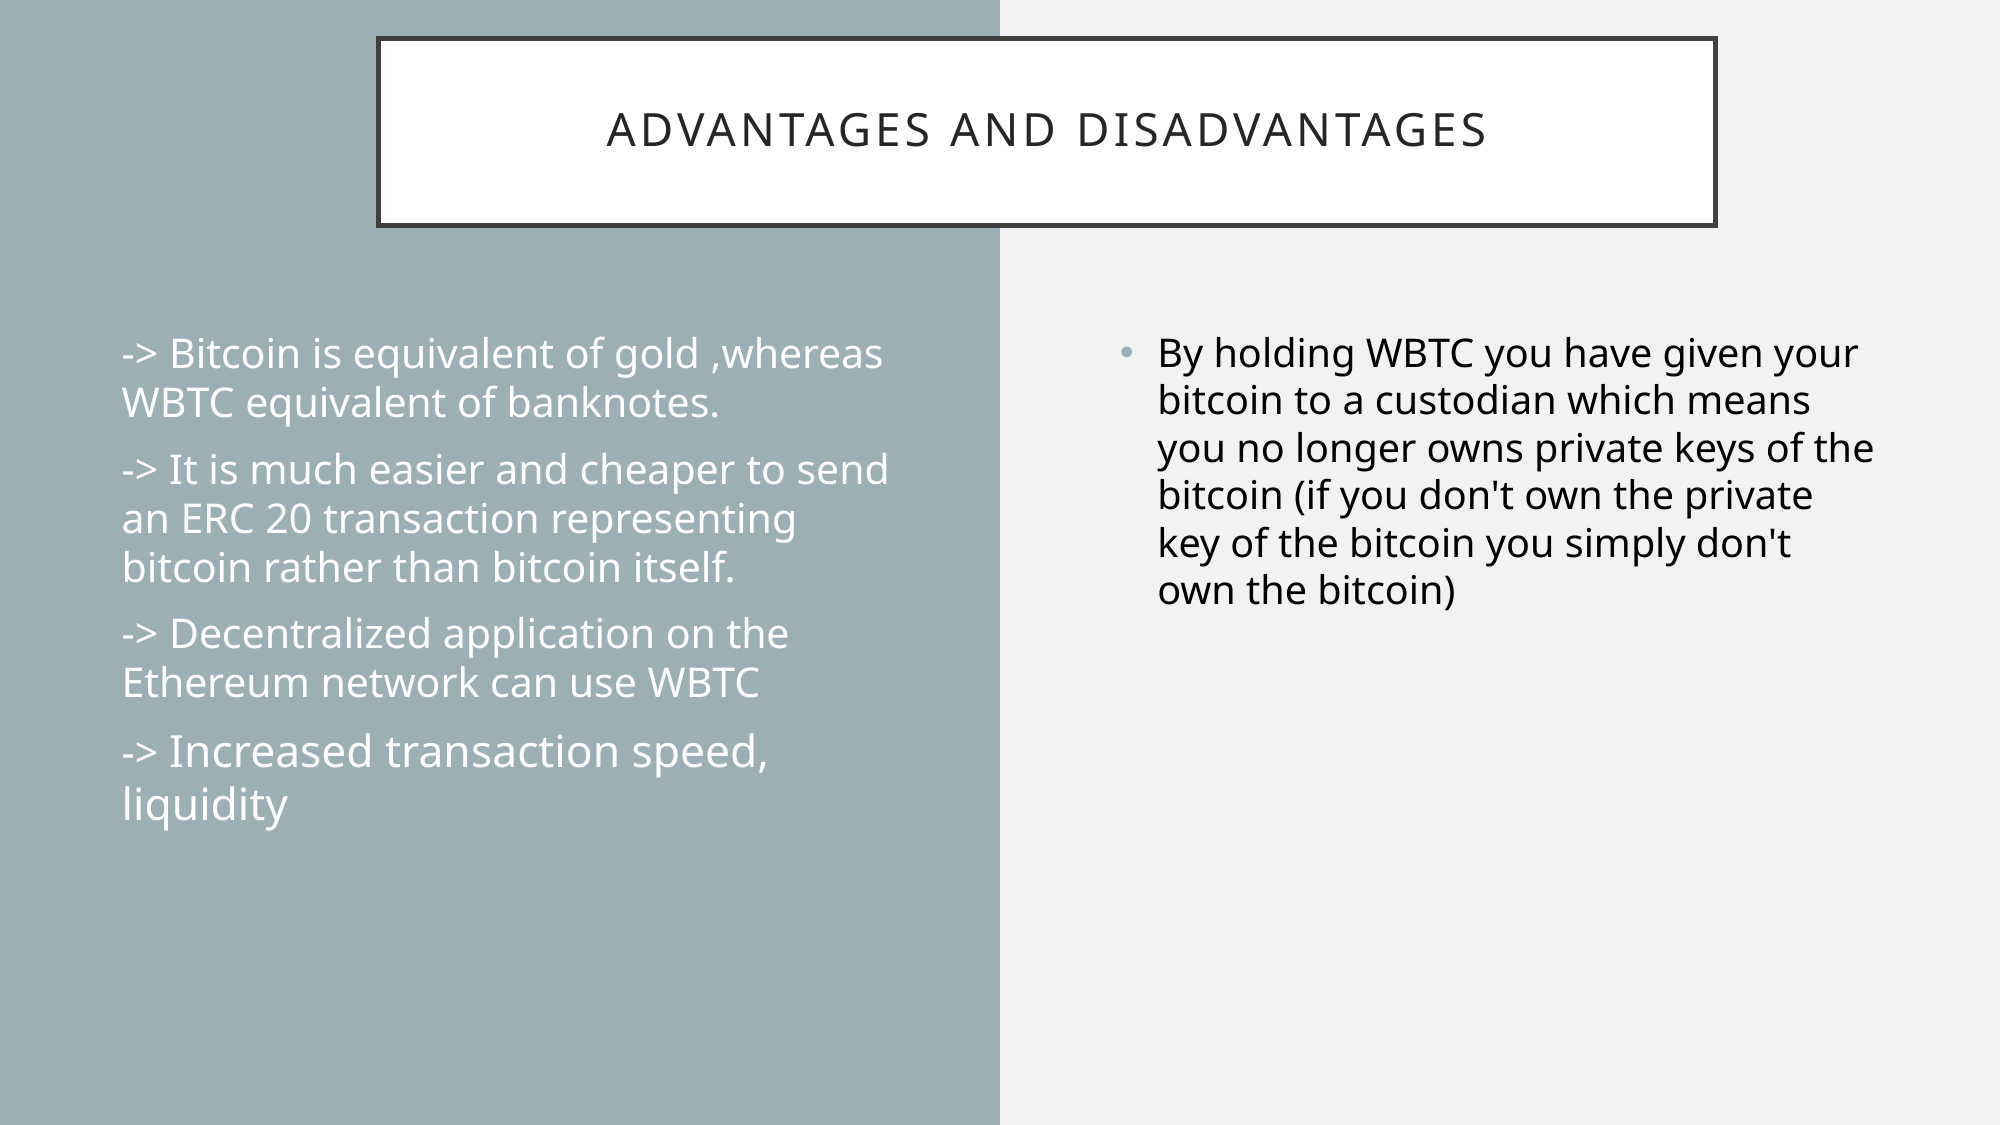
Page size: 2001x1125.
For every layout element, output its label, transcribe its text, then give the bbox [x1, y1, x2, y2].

title ADVANTAGES and Disadvantages [376, 36, 1718, 228]
list By holding WBTC you have given your bitcoin to a custodian which means you no longer owns private keys of the bitcoin (if you don't own the private key of the bitcoin you simply don't own the bitcoin) [1104, 320, 1895, 993]
list -> Bitcoin is equivalent of gold ,whereas WBTC equivalent of banknotes. -> It is much easier and cheaper to send an ERC 20 transaction representing bitcoin rather than bitcoin itself. -> Decentralized application on the Ethereum network can use WBTC -> Increased transaction speed, liquidity [105, 320, 908, 943]
